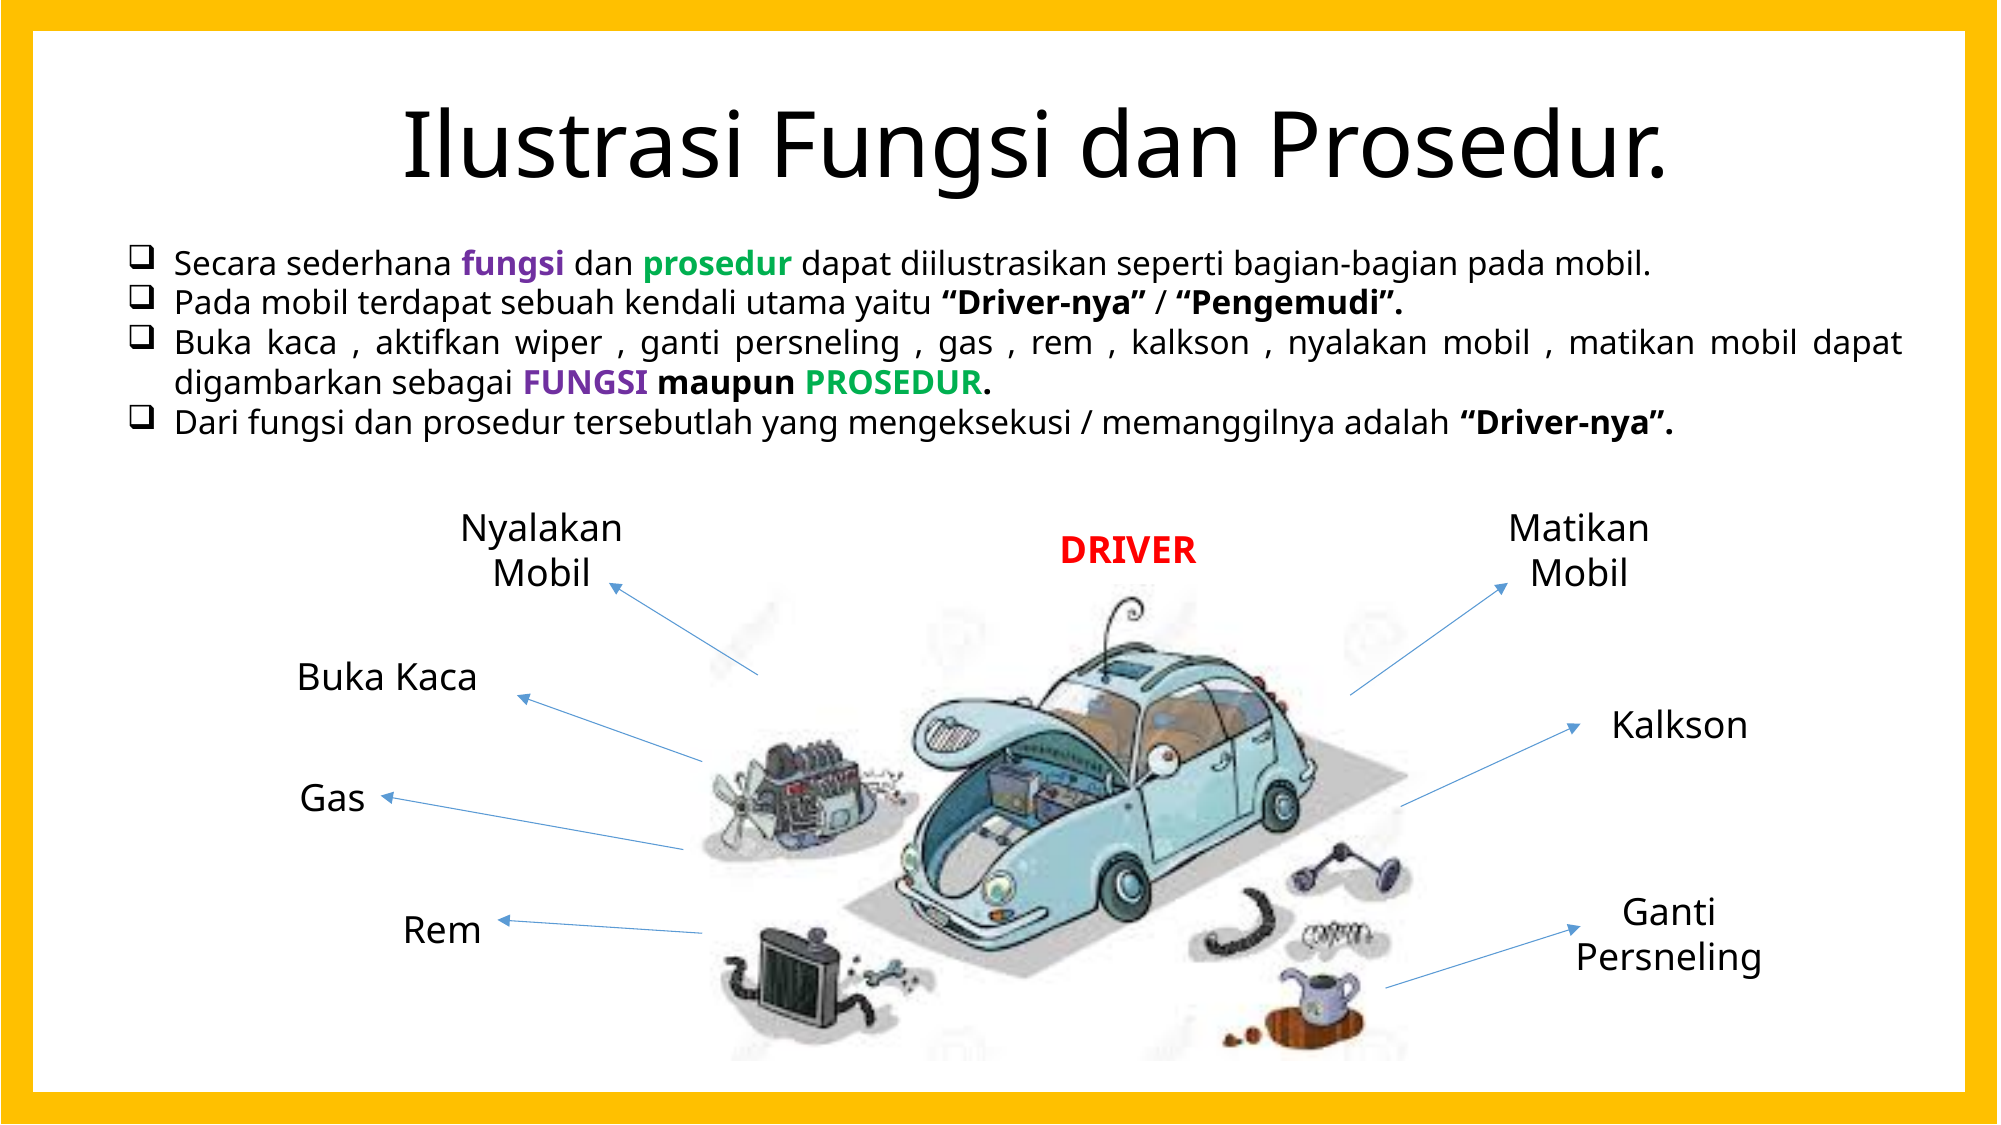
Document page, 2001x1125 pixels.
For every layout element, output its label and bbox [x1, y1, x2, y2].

text_box [1400, 723, 1581, 807]
text_box [1385, 926, 1581, 989]
text_box [1350, 582, 1508, 696]
text_box [497, 919, 703, 934]
text_box [516, 695, 703, 762]
text_box [380, 795, 684, 850]
picture [690, 582, 1427, 1061]
text_box [16, 15, 1982, 1109]
text_box [608, 582, 758, 675]
